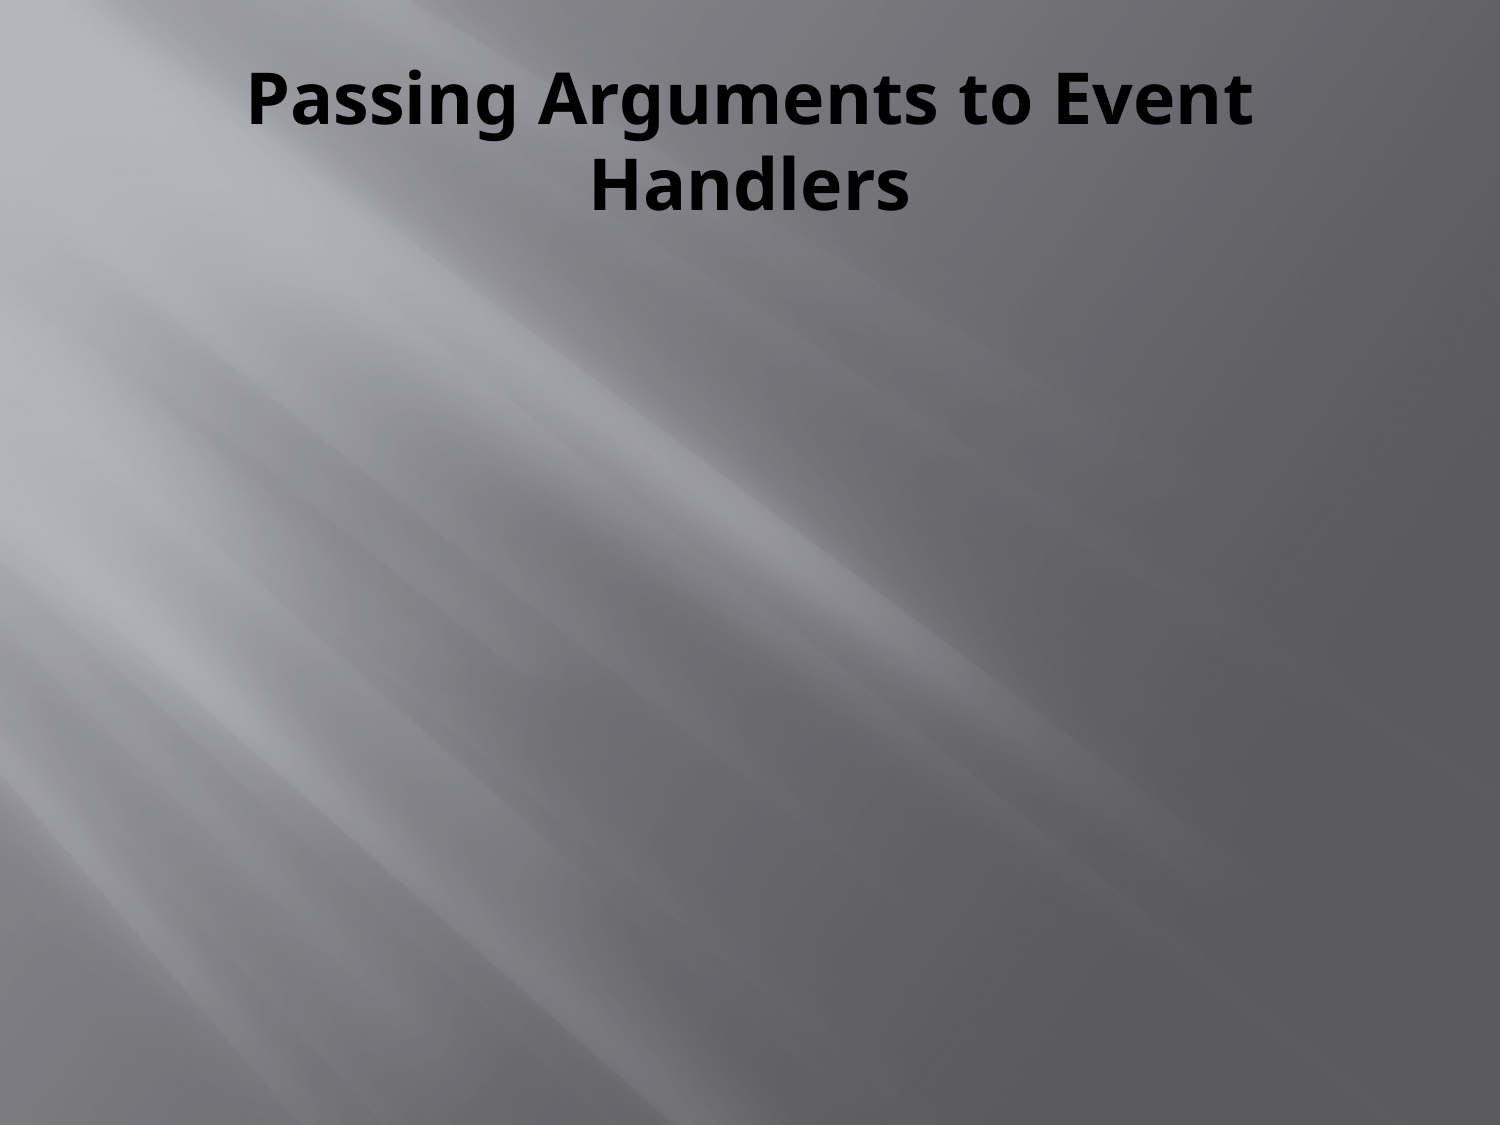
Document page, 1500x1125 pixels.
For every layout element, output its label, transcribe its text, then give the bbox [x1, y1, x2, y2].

title Passing Arguments to Event Handlers [75, 45, 1425, 233]
